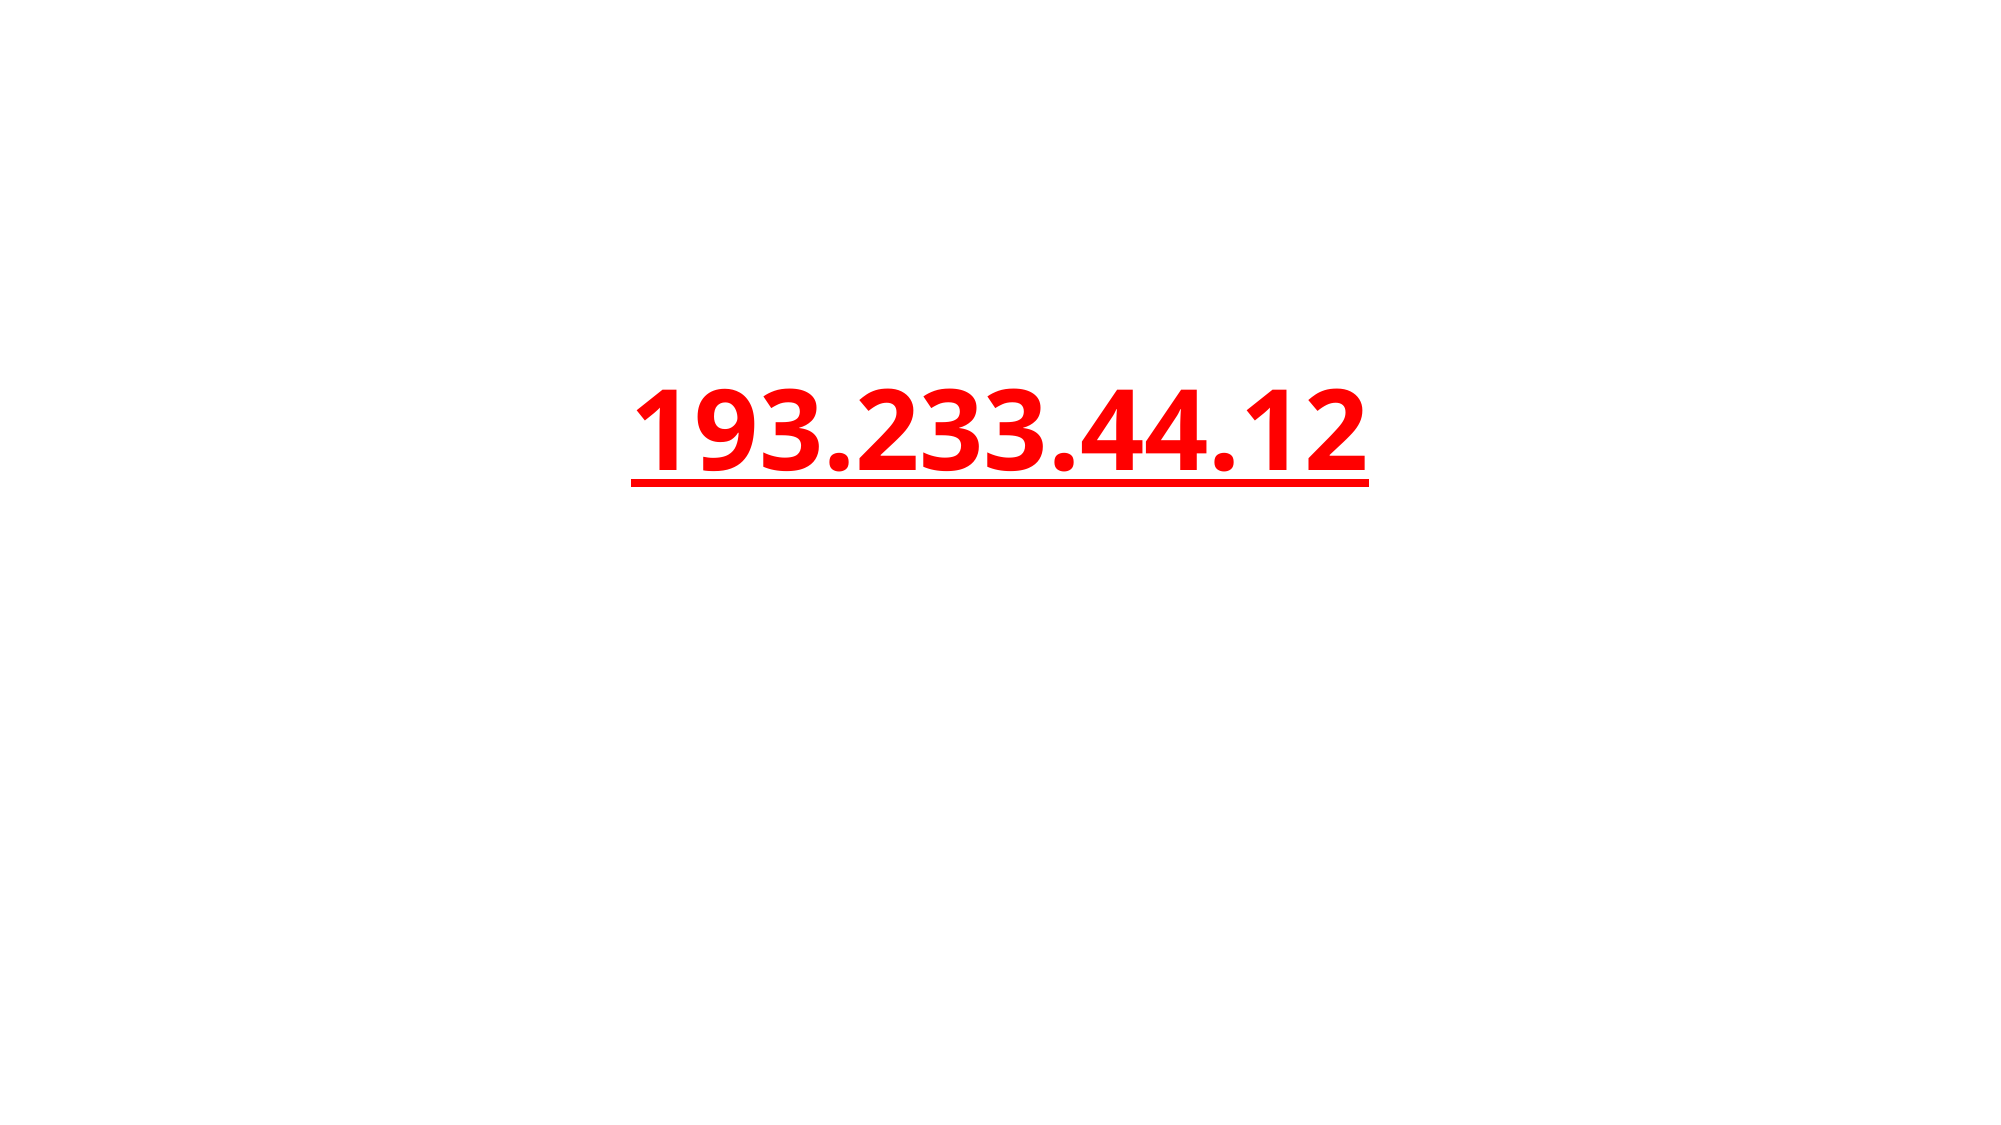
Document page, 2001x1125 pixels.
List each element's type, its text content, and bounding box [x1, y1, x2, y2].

text_box 193.233.44.12 [134, 350, 1866, 501]
